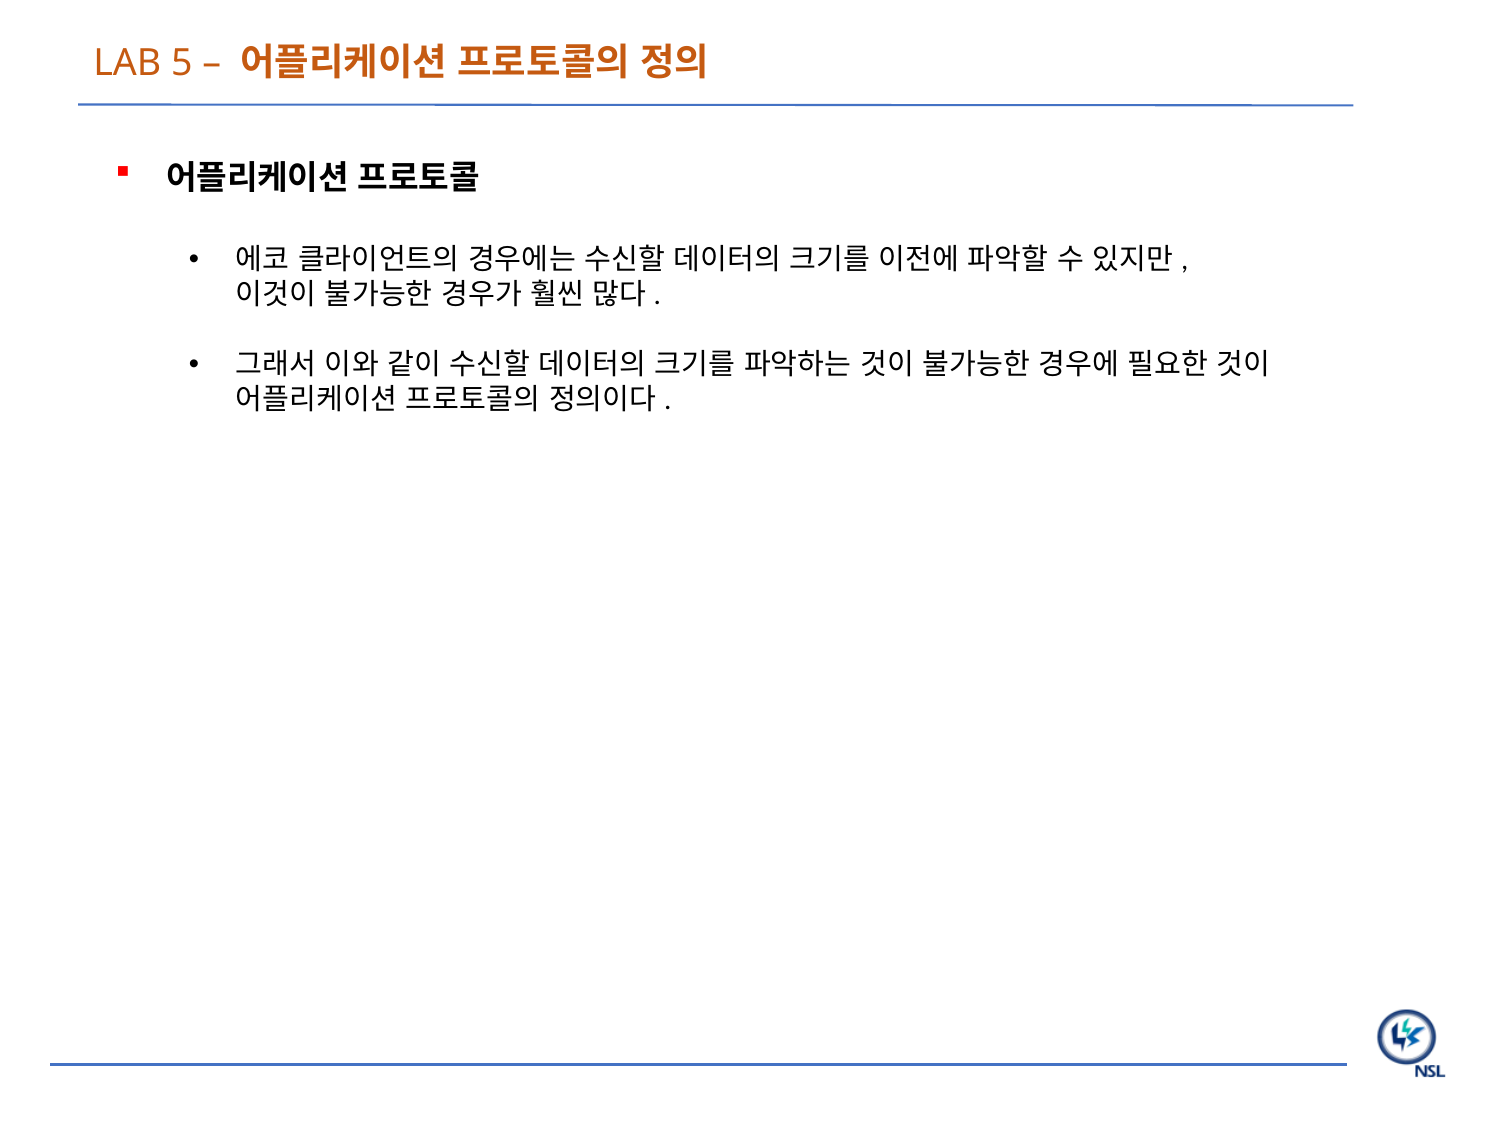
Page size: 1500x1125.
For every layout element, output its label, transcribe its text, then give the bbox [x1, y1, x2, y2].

text_box 어플리케이션 프로토콜 [100, 148, 505, 204]
text_box 에코 클라이언트의 경우에는 수신할 데이터의 크기를 이전에 파악할 수 있지만, 이것이 불가능한 경우가 훨씬 많다. 그래서 이와 같이 수신할 데이터의 크기를 파악하는 것이 불가능한 경우에 필요한 것이 어플리케이션 프로토콜의 정의이다. [174, 233, 1295, 423]
title LAB 5 – 어플리케이션 프로토콜의 정의 [78, 29, 1375, 91]
picture [1374, 999, 1450, 1083]
